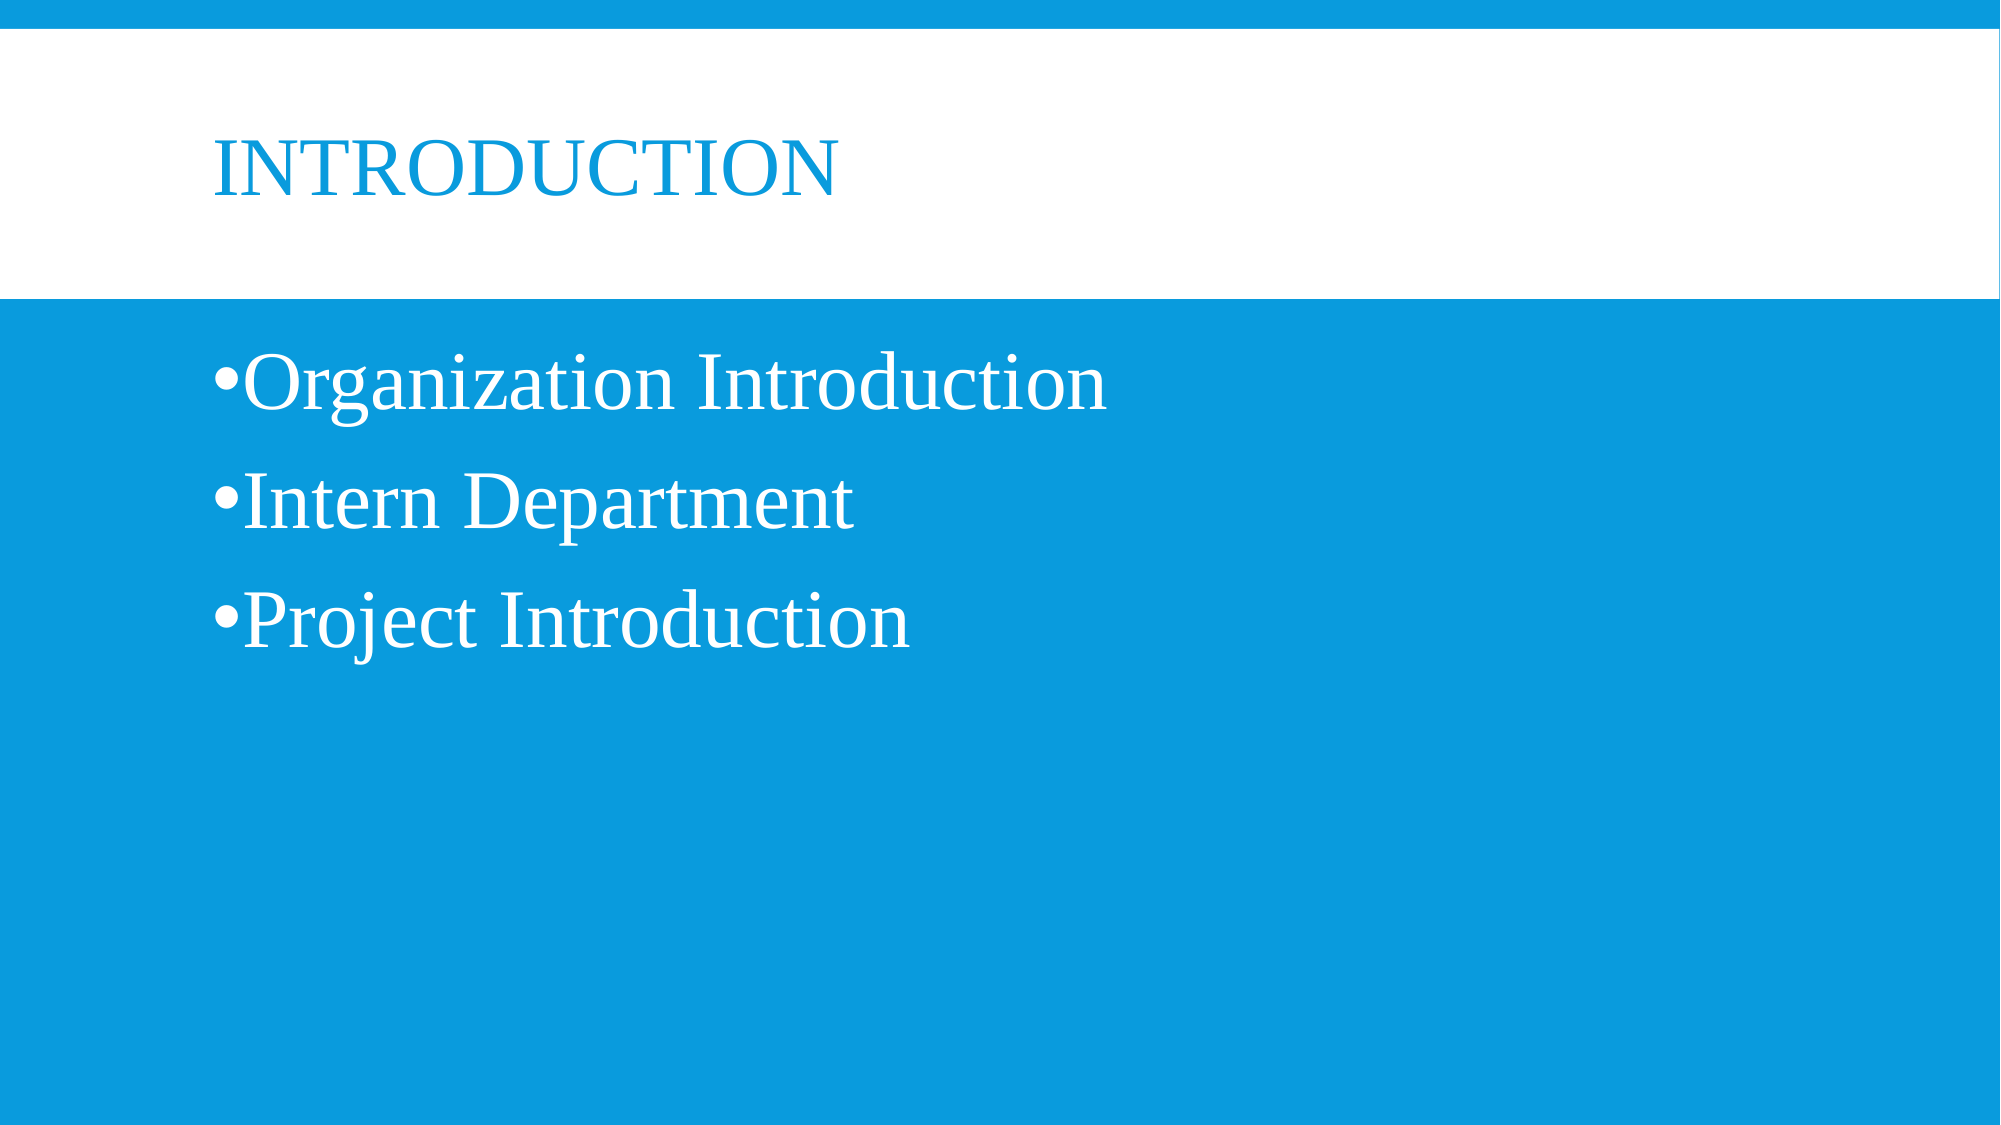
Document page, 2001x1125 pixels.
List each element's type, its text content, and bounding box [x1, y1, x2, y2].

list Organization Introduction Intern Department Project Introduction [197, 329, 1803, 1020]
title introduction [197, 46, 1803, 295]
